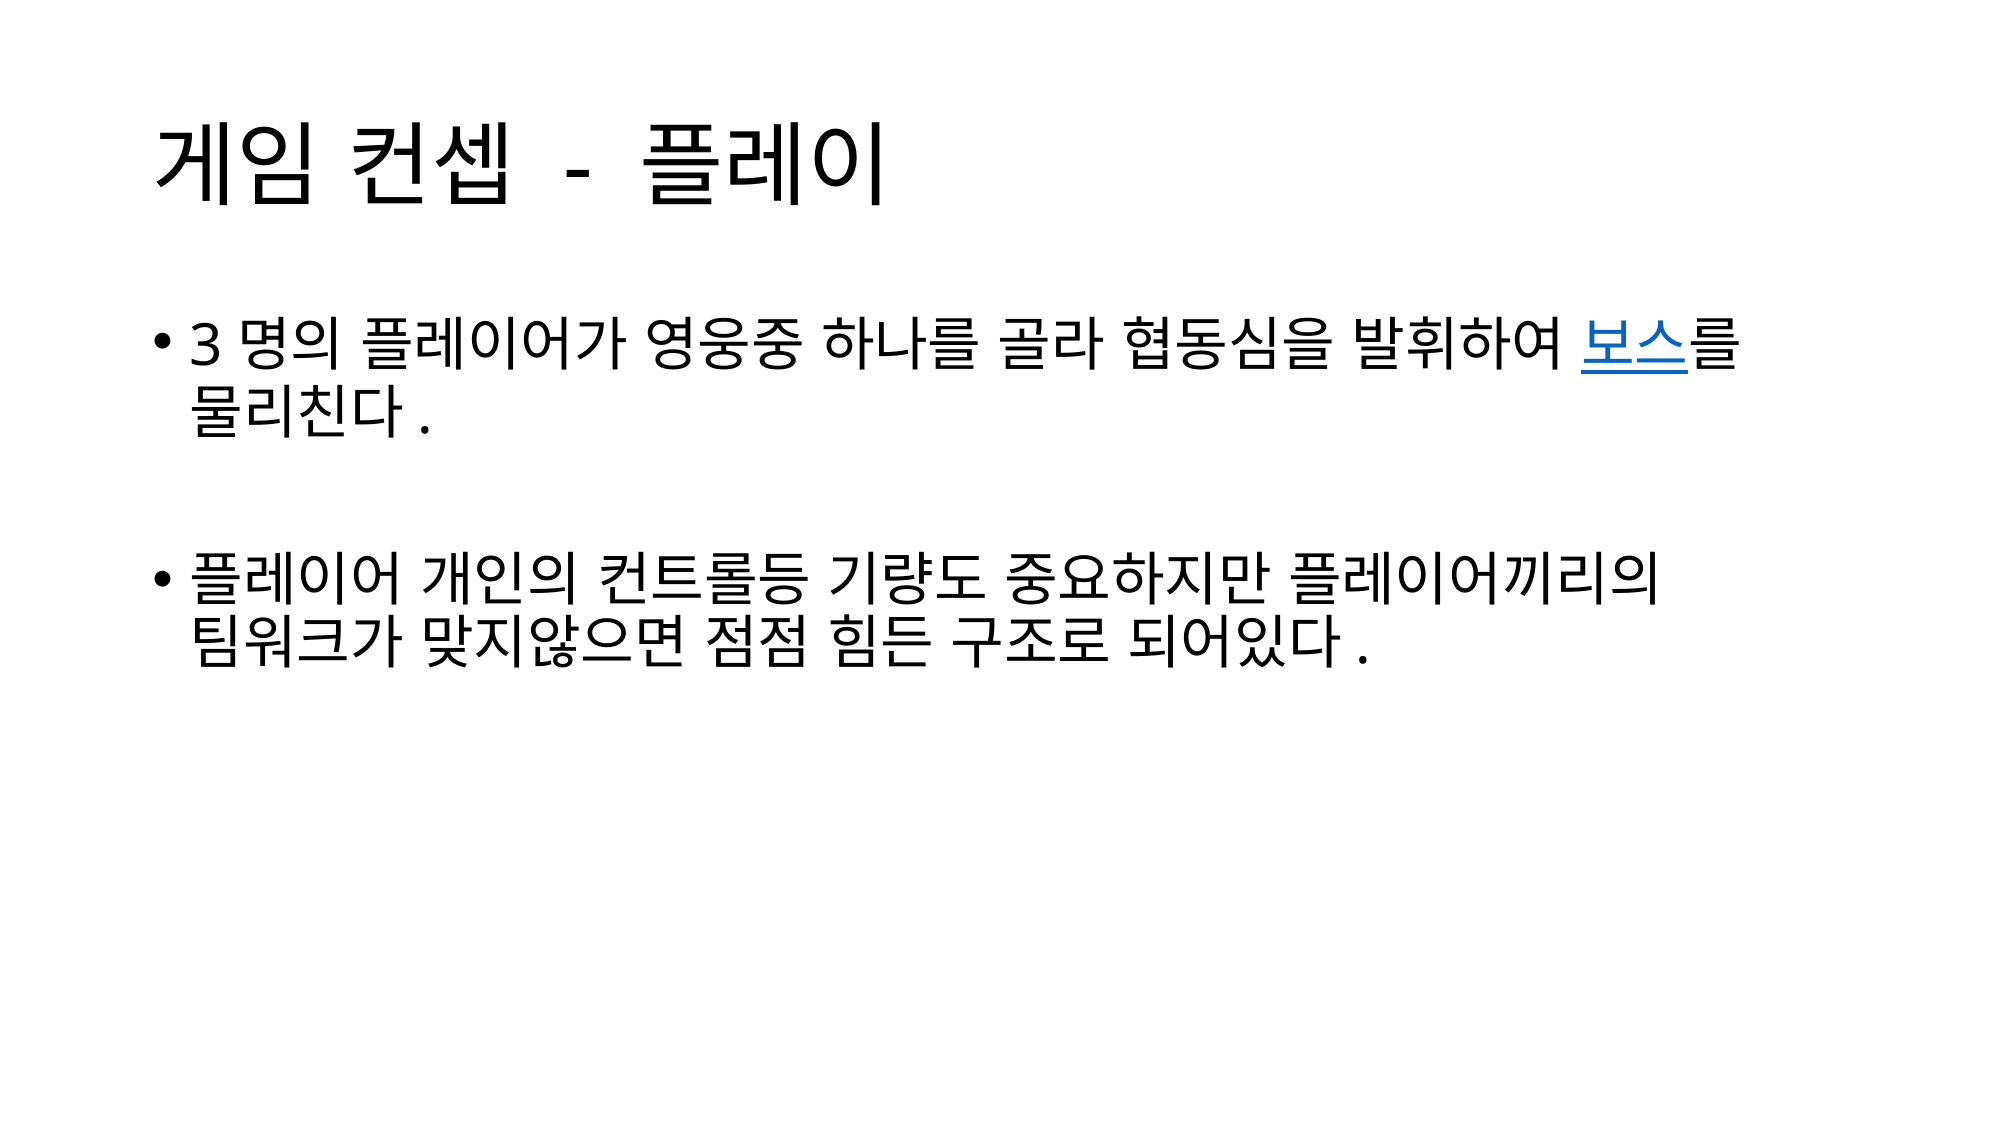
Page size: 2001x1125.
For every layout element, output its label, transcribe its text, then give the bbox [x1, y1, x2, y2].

list 3명의 플레이어가 영웅중 하나를 골라 협동심을 발휘하여 보스를 물리친다. 플레이어 개인의 컨트롤등 기량도 중요하지만 플레이어끼리의 팀워크가 맞지않으면 점점 힘든 구조로 되어있다. [137, 299, 1863, 1014]
title 게임 컨셉 - 플레이 [137, 59, 1863, 278]
